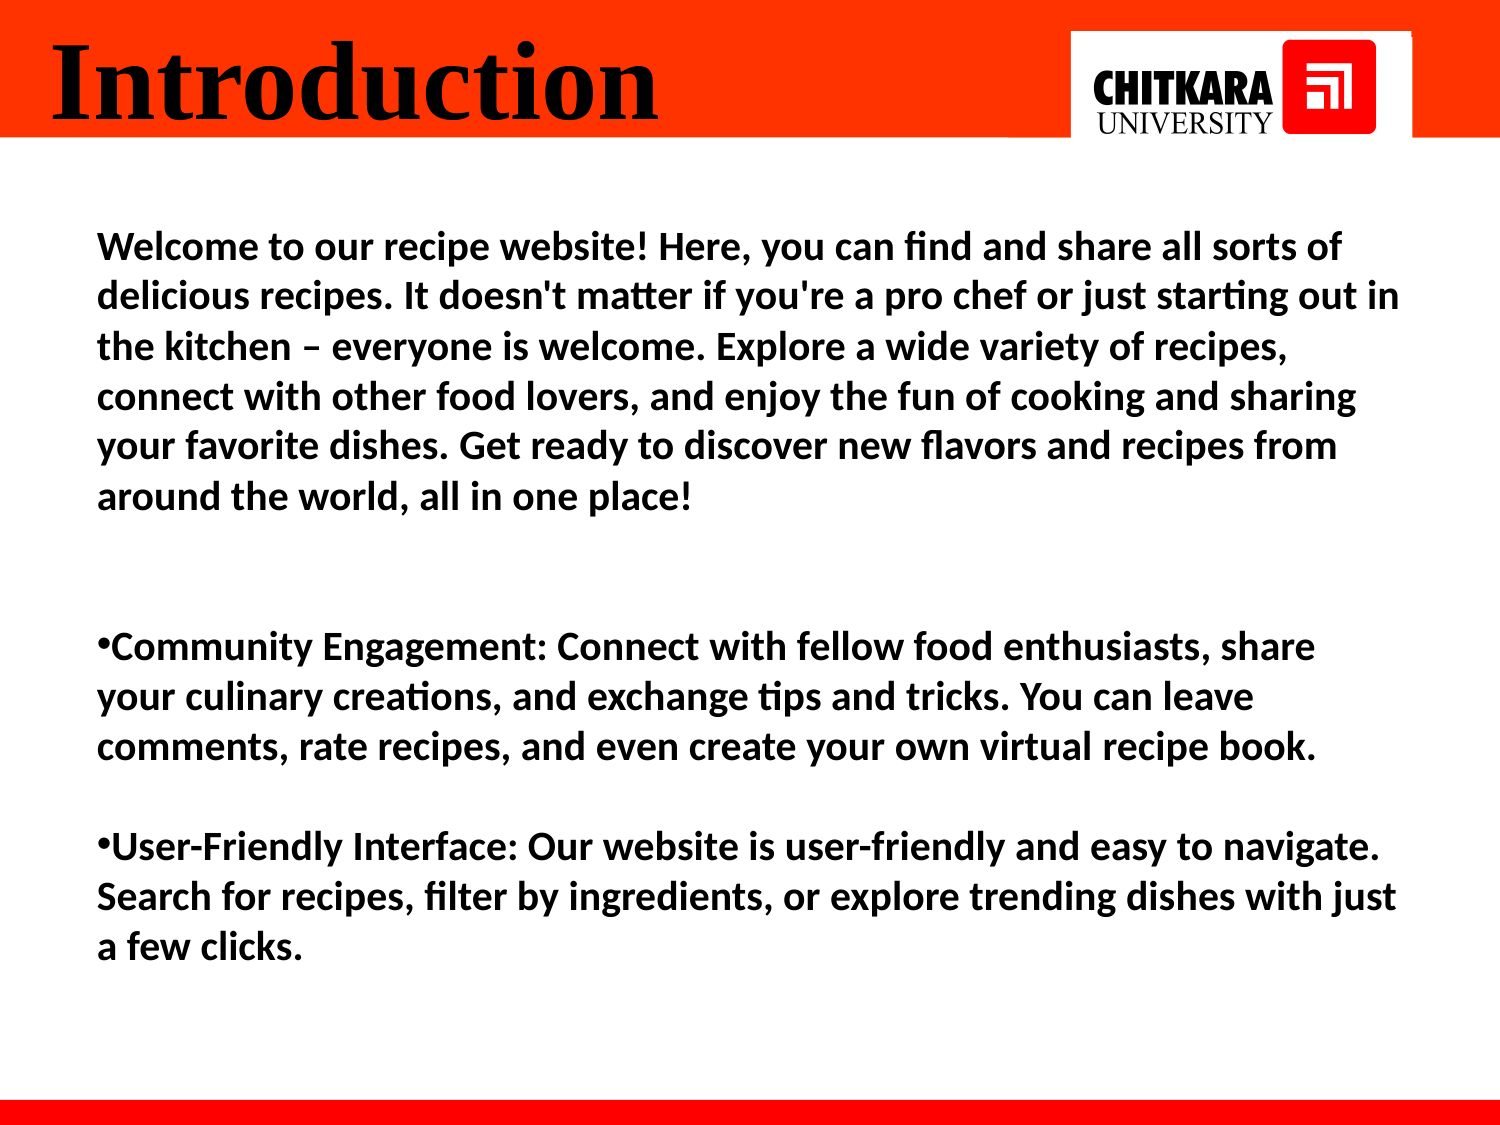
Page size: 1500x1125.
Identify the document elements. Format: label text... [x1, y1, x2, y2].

text_box Introduction [35, 0, 921, 150]
picture [1074, 37, 1391, 138]
text_box Welcome to our recipe website! Here, you can find and share all sorts of delicious recipes. It doesn't matter if you're a pro chef or just starting out in the kitchen – everyone is welcome. Explore a wide variety of recipes, connect with other food lovers, and enjoy the fun of cooking and sharing your favorite dishes. Get ready to discover new flavors and recipes from around the world, all in one place! Community Engagement: Connect with fellow food enthusiasts, share your culinary creations, and exchange tips and tricks. You can leave comments, rate recipes, and even create your own virtual recipe book. User-Friendly Interface: Our website is user-friendly and easy to navigate. Search for recipes, filter by ingredients, or explore trending dishes with just a few clicks. [82, 210, 1417, 976]
